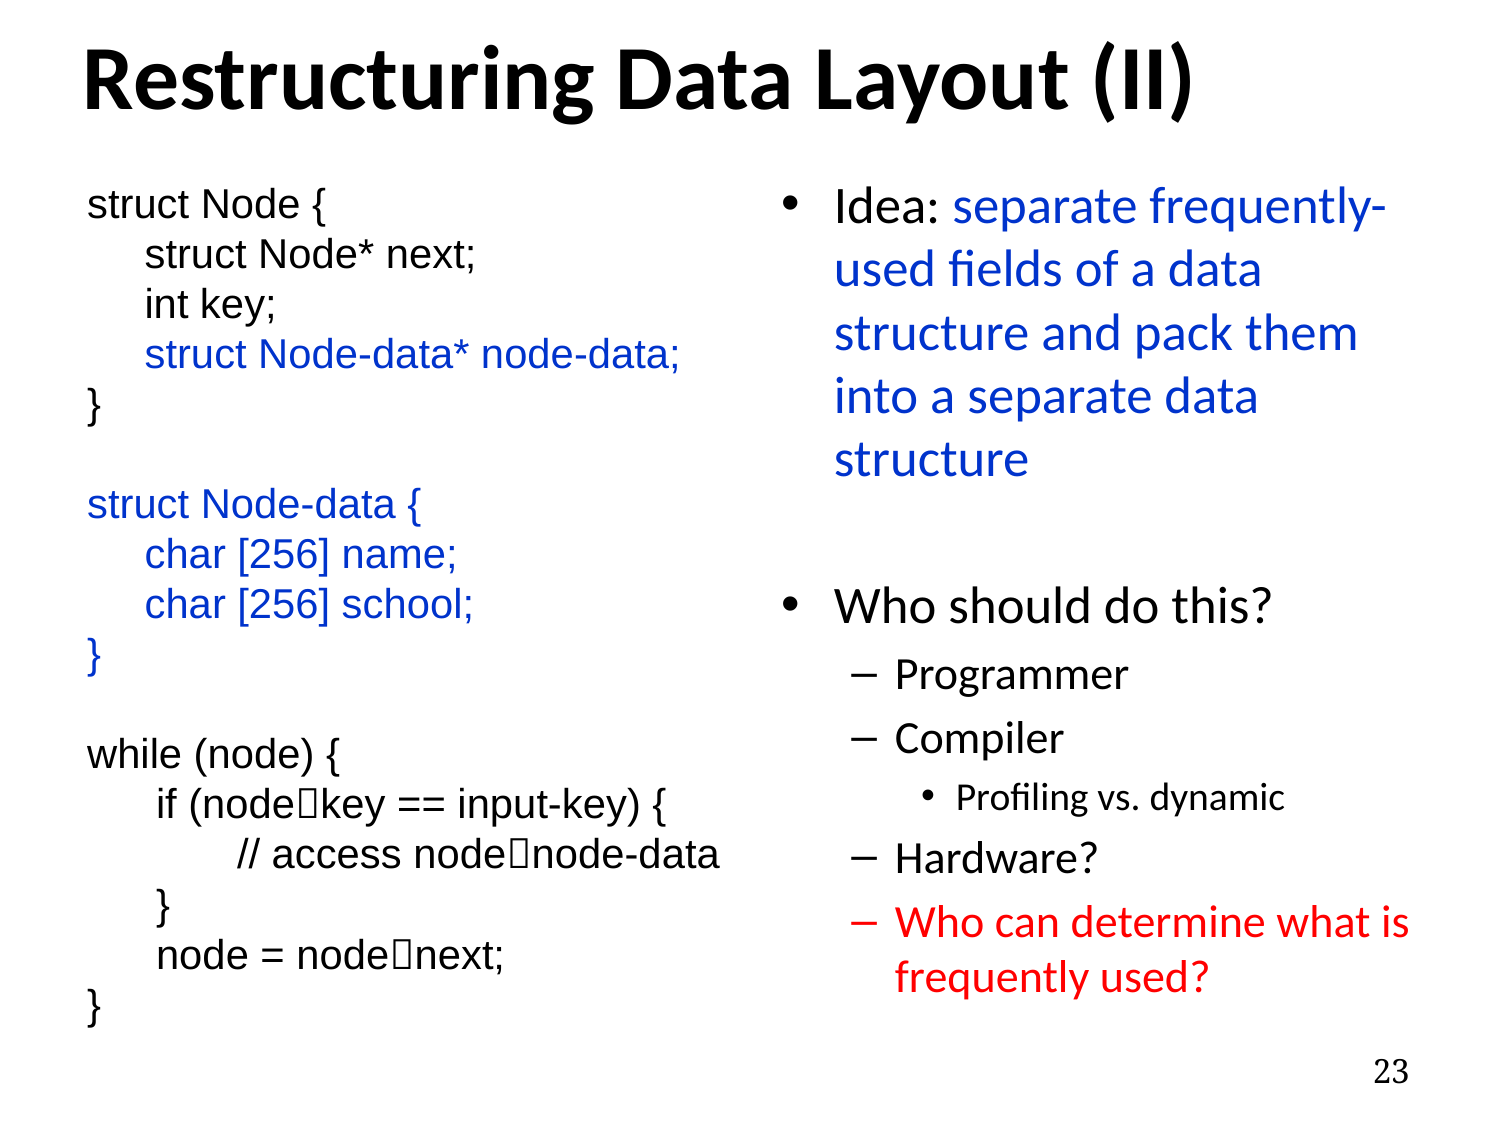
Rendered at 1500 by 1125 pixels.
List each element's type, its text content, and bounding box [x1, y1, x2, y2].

text_box struct Node { struct Node* next; int key; struct Node-data* node-data; } struct Node-data { char [256] name; char [256] school; } while (node) { if (nodekey == input-key) { // access nodenode-data } node = nodenext; } [72, 169, 789, 1085]
slide_number 23 [1074, 1042, 1425, 1103]
title Restructuring Data Layout (II) [67, 0, 1418, 167]
list Idea: separate frequently-used fields of a data structure and pack them into a separate data structure Who should do this? Programmer Compiler Profiling vs. dynamic Hardware? Who can determine what is frequently used? [766, 163, 1450, 1016]
